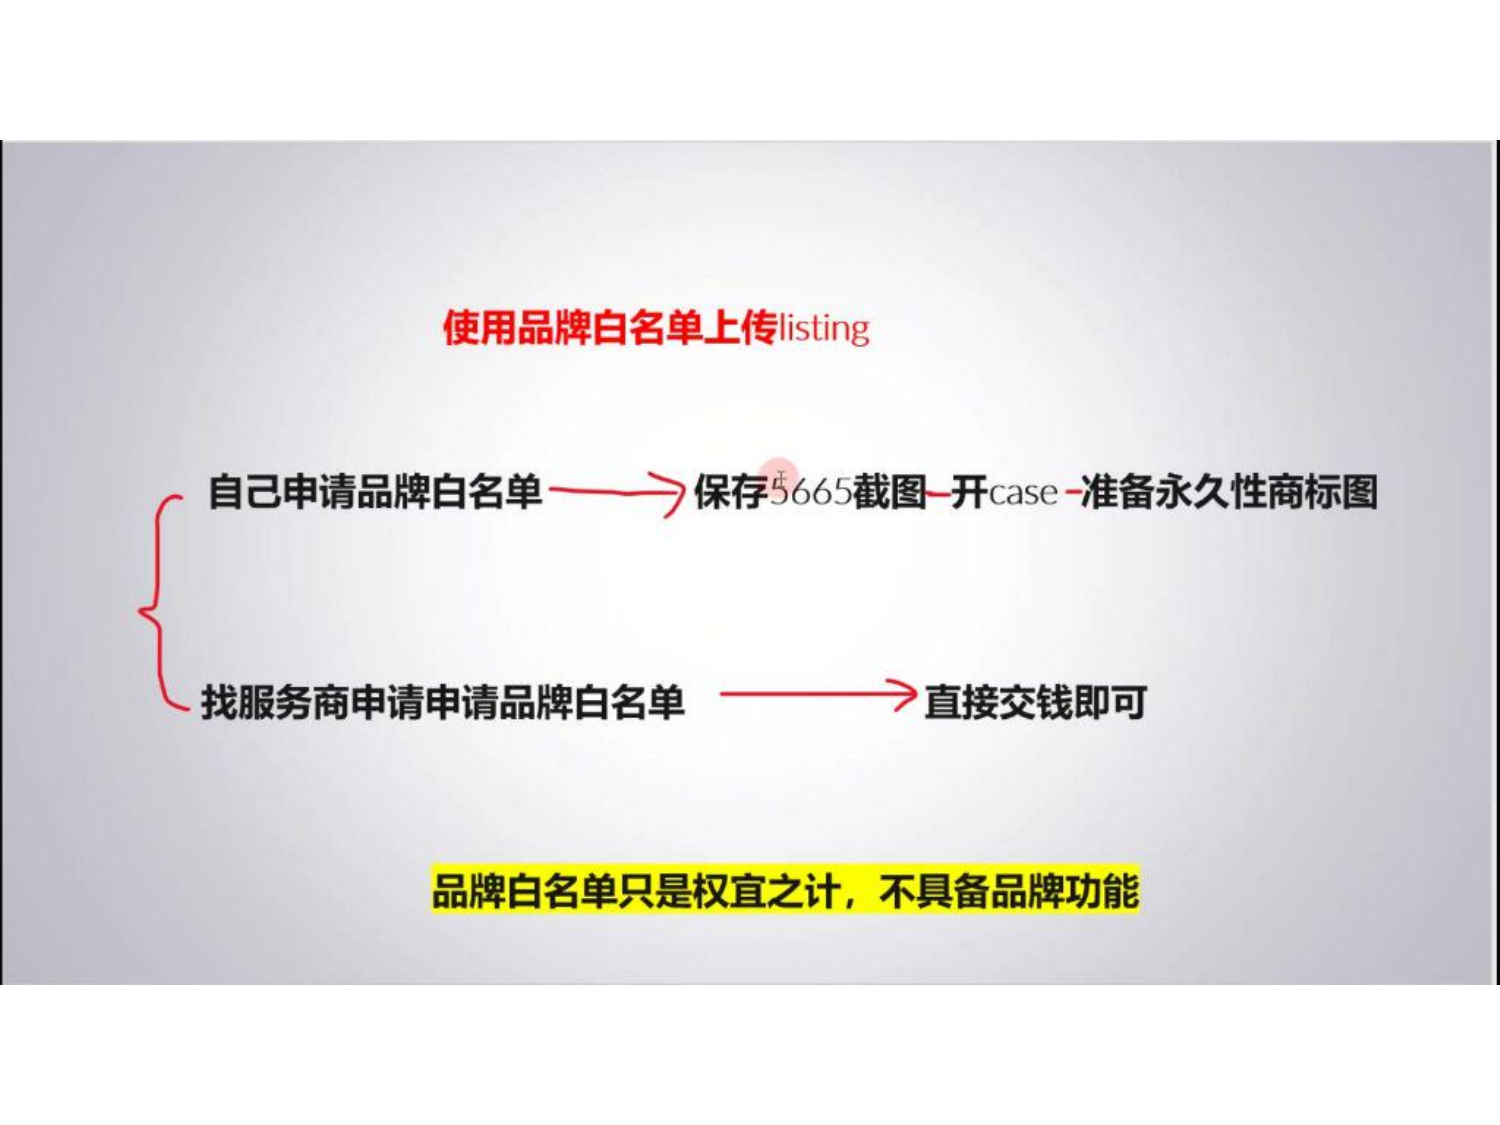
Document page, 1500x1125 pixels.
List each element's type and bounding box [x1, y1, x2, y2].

picture [0, 140, 1500, 985]
